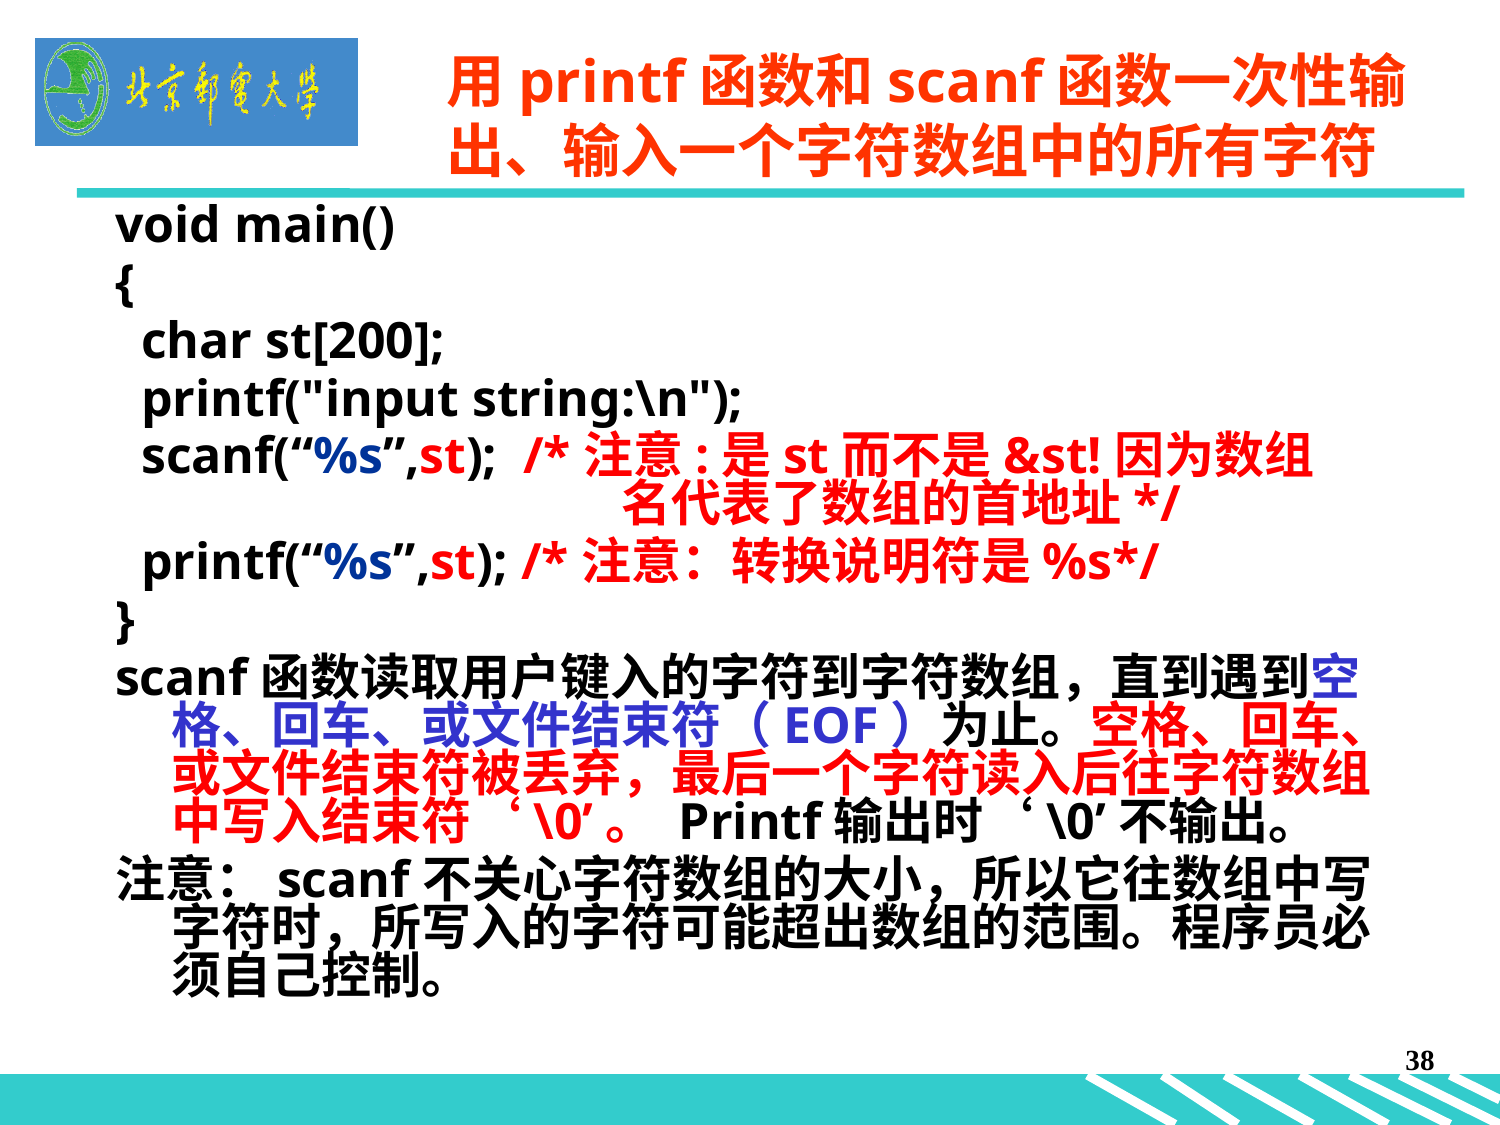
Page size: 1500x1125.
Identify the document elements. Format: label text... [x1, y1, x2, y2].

picture [34, 37, 358, 146]
list void main() { char st[200]; printf("input string:\n"); scanf(“%s”,st); /*注意:是st而不是&st!因为数组 名代表了数组的首地址*/ printf(“%s”,st); /*注意：转换说明符是%s*/ } scanf函数读取用户键入的字符到字符数组，直到遇到空格、回车、或文件结束符（EOF）为止。空格、回车、或文件结束符被丢弃，最后一个字符读入后往字符数组中写入结束符‘\0’。 Printf输出时‘\0’不输出。 注意：scanf不关心字符数组的大小，所以它往数组中写字符时，所写入的字符可能超出数组的范围。程序员必须自己控制。 [100, 196, 1411, 1074]
slide_number 38 [1137, 1037, 1450, 1113]
title 用printf函数和scanf函数一次性输出、输入一个字符数组中的所有字符 [430, 54, 1447, 173]
